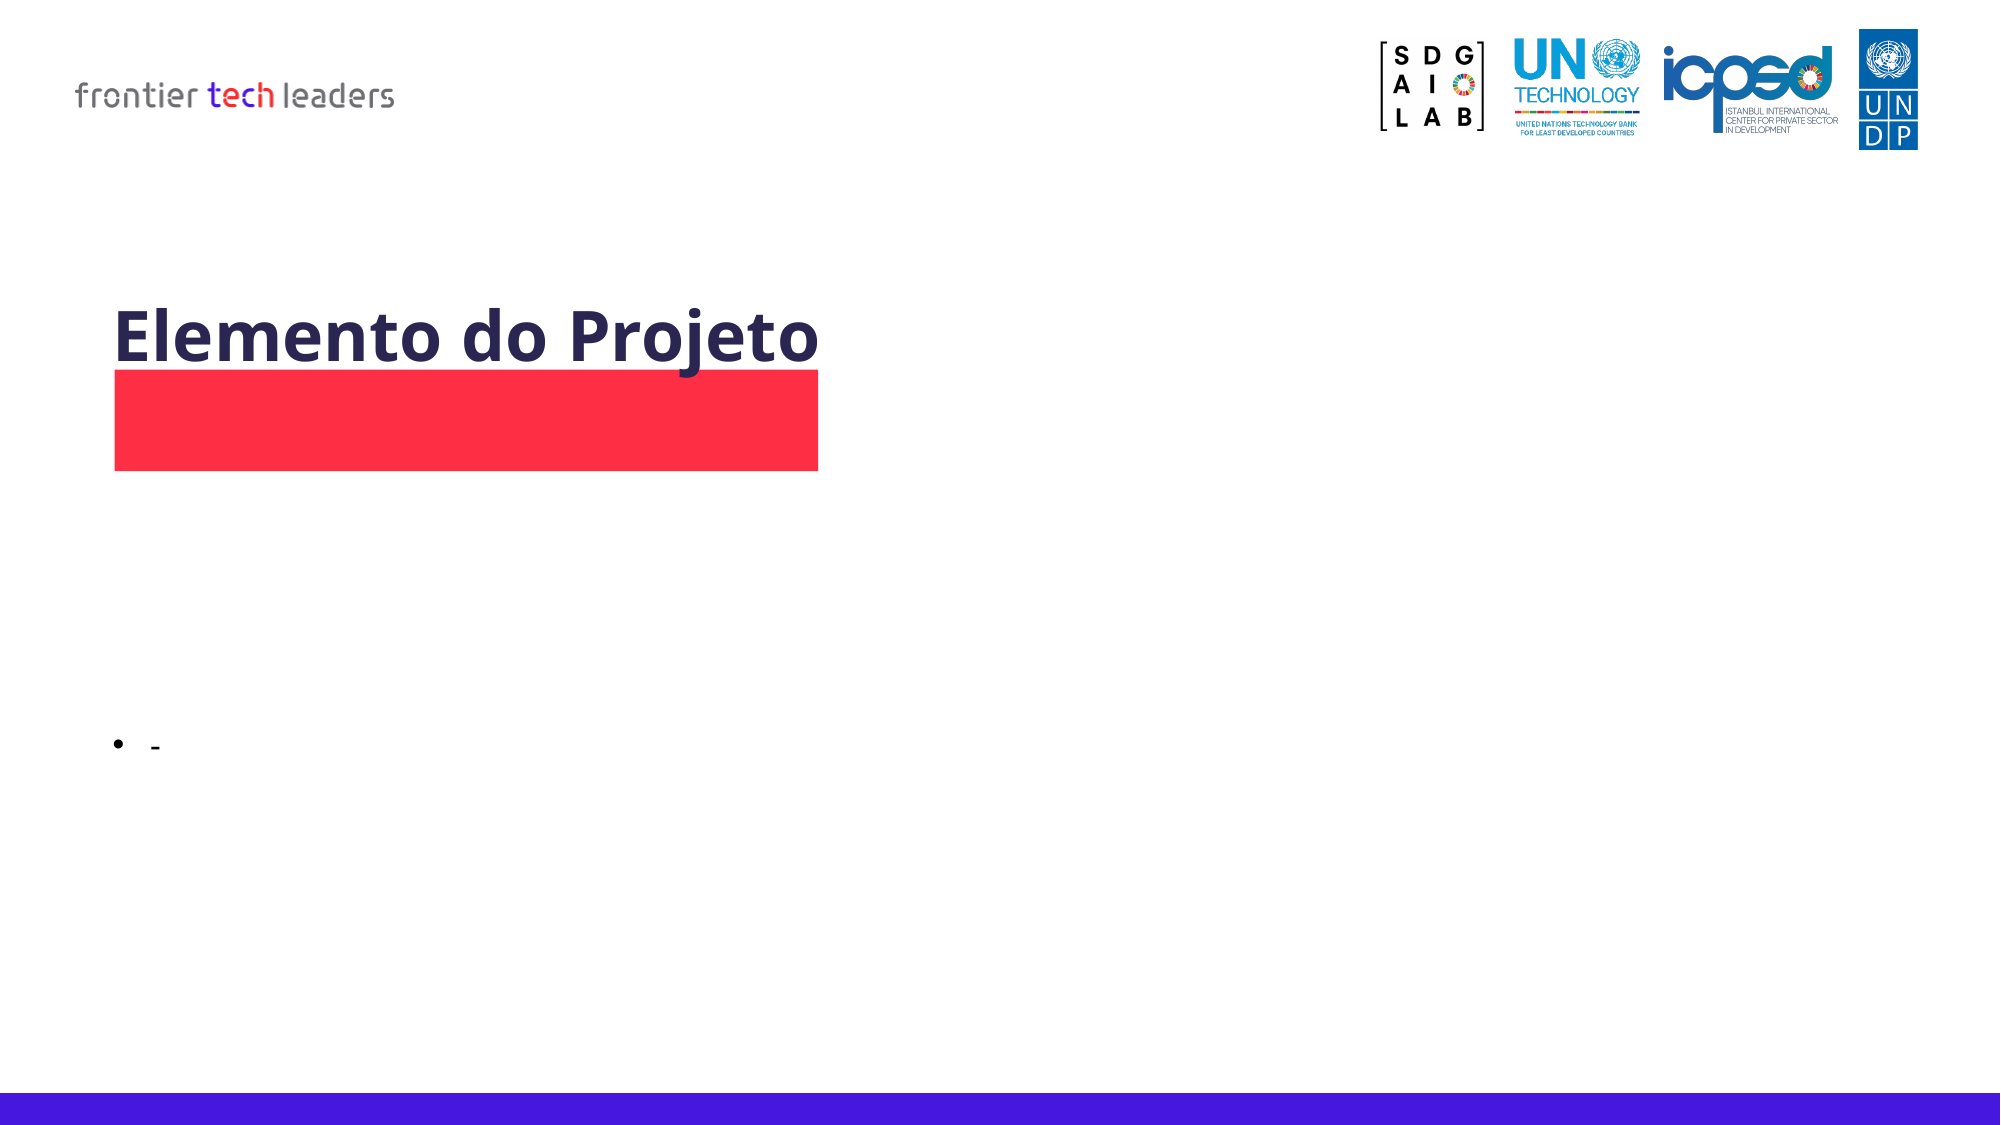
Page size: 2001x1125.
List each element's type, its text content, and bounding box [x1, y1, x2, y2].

text_box [114, 411, 819, 472]
list - [104, 483, 1420, 1006]
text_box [1377, 29, 1918, 150]
title Elemento do Projeto [104, 266, 1378, 411]
text_box [0, 1093, 2000, 1125]
picture [75, 82, 394, 108]
